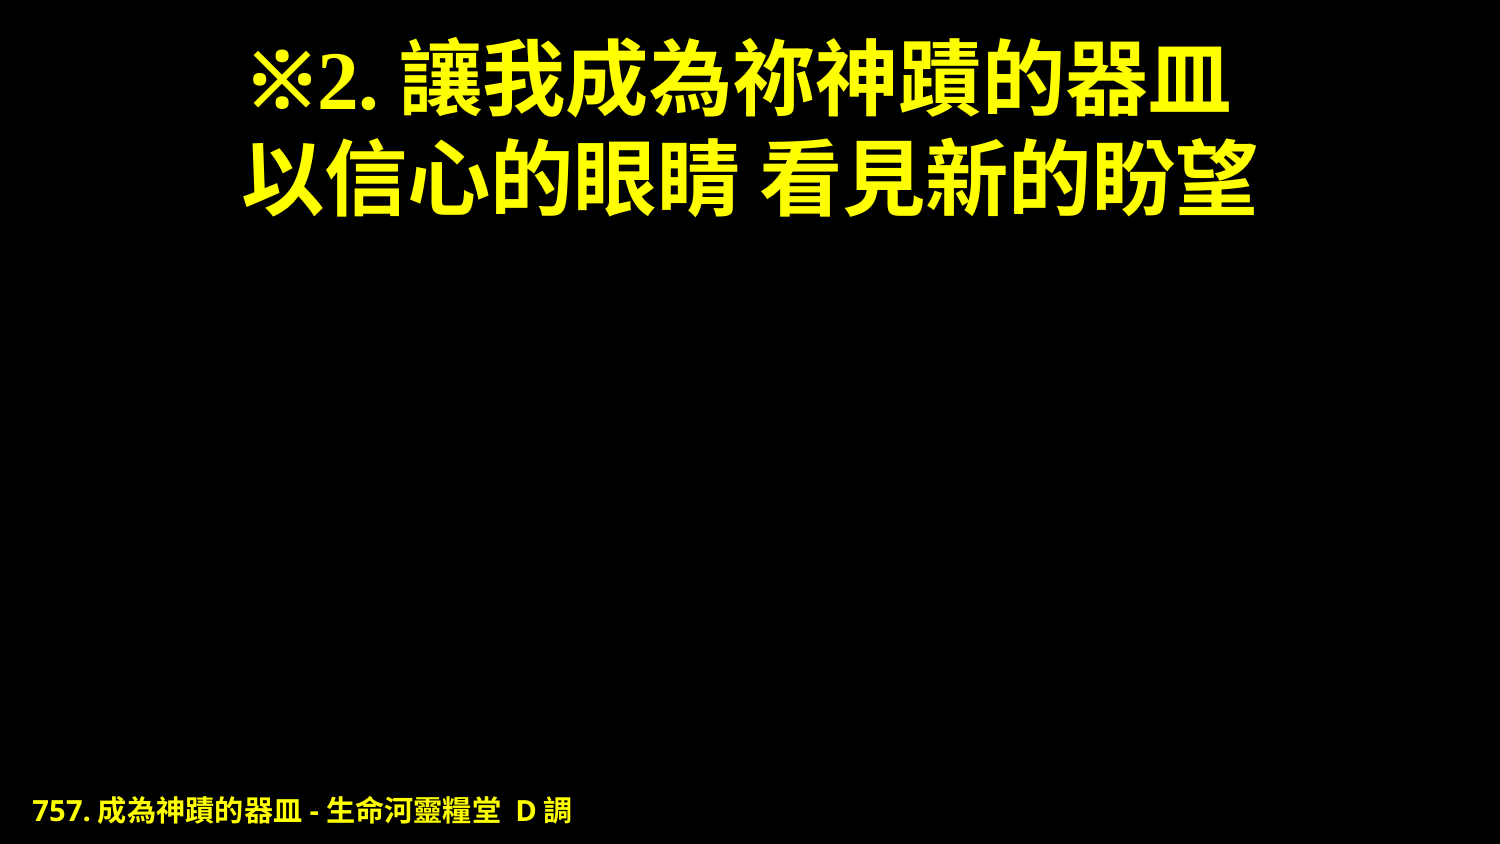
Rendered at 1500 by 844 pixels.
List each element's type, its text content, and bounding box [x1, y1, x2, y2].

title ※2.讓我成為祢神蹟的器皿 以信心的眼睛 看見新的盼望 [0, 55, 1500, 197]
text_box 757.成為神蹟的器皿-生命河靈糧堂 D調 [17, 784, 656, 835]
